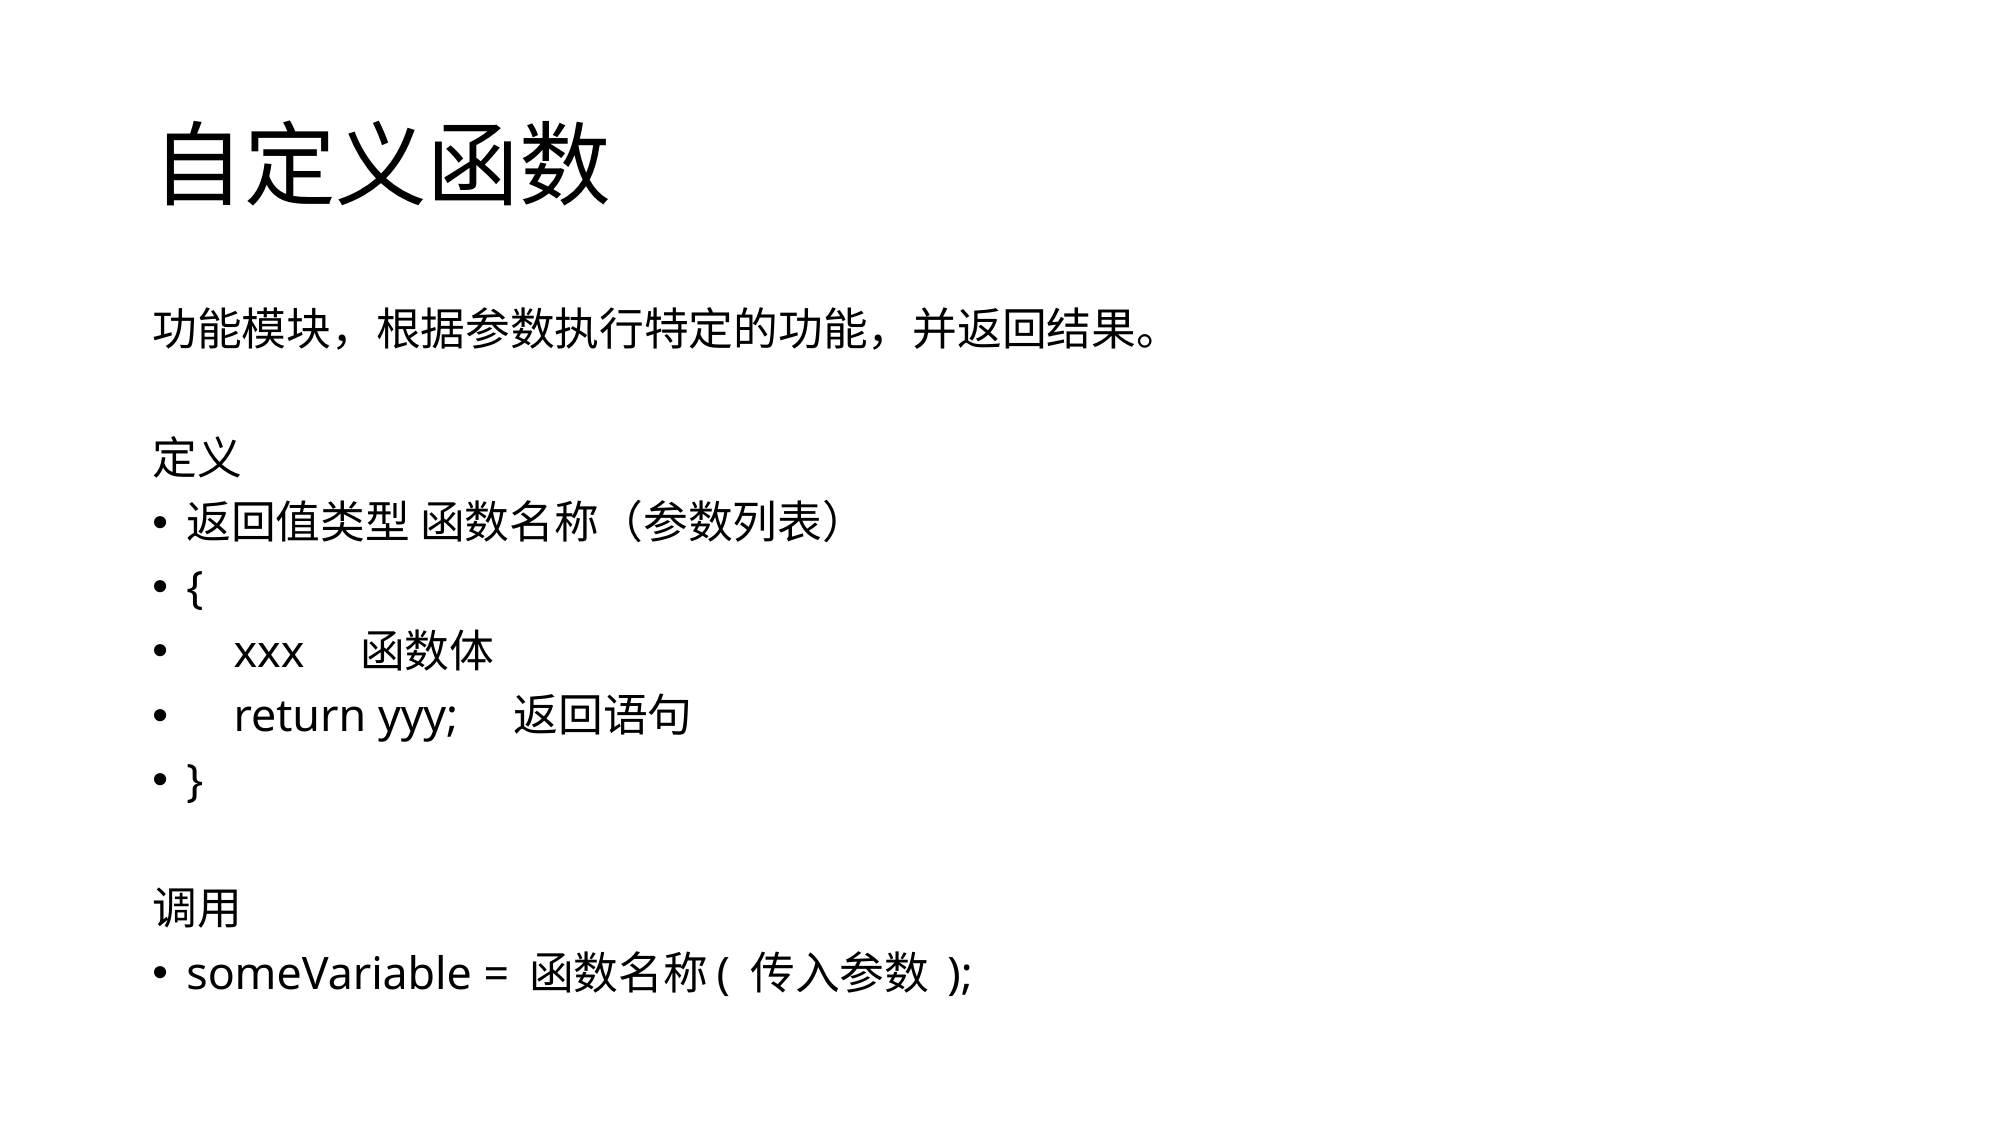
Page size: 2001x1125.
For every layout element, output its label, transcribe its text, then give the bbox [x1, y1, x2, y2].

title 自定义函数 [137, 59, 1863, 278]
list 功能模块，根据参数执行特定的功能，并返回结果。 定义 返回值类型 函数名称（参数列表） { xxx 函数体 return yyy; 返回语句 } 调用 someVariable = 函数名称( 传入参数 ); [137, 299, 1863, 1014]
